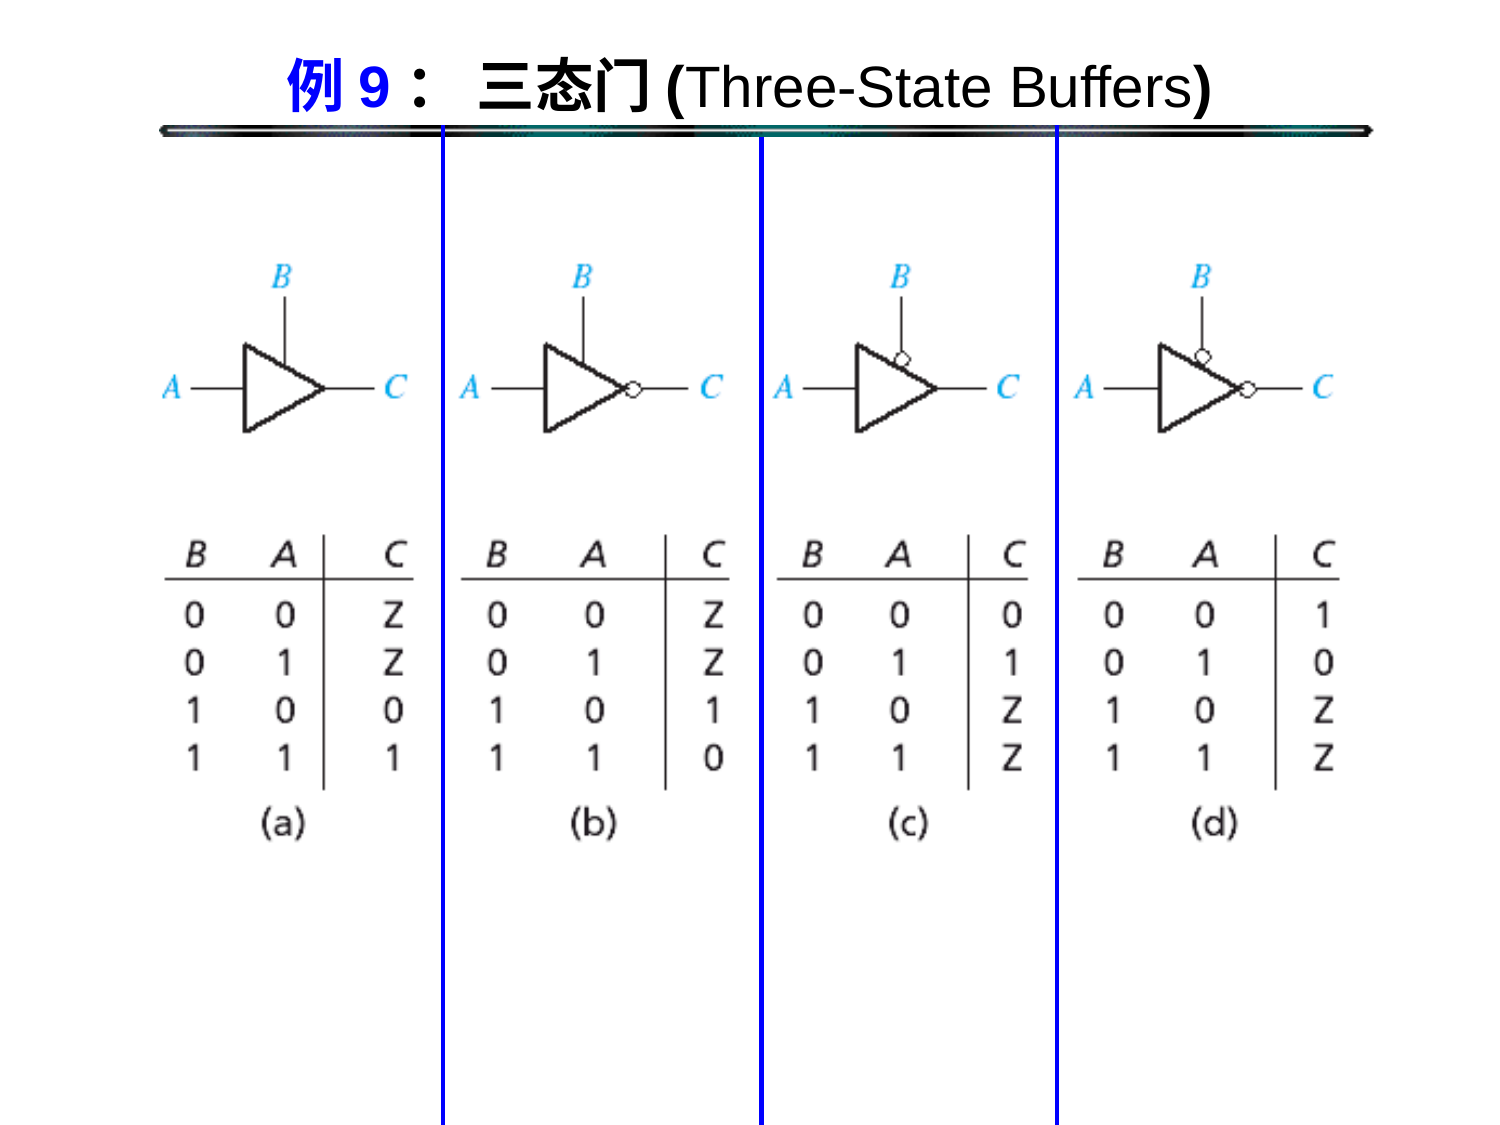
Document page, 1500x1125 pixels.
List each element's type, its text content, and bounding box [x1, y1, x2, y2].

text_box 例9： 三态门(Three-State Buffers) [0, 42, 1500, 127]
picture [444, 243, 761, 860]
picture [135, 243, 442, 860]
picture [1058, 125, 1377, 138]
picture [763, 243, 1056, 860]
picture [159, 125, 442, 138]
picture [444, 125, 1056, 138]
picture [1058, 243, 1353, 860]
